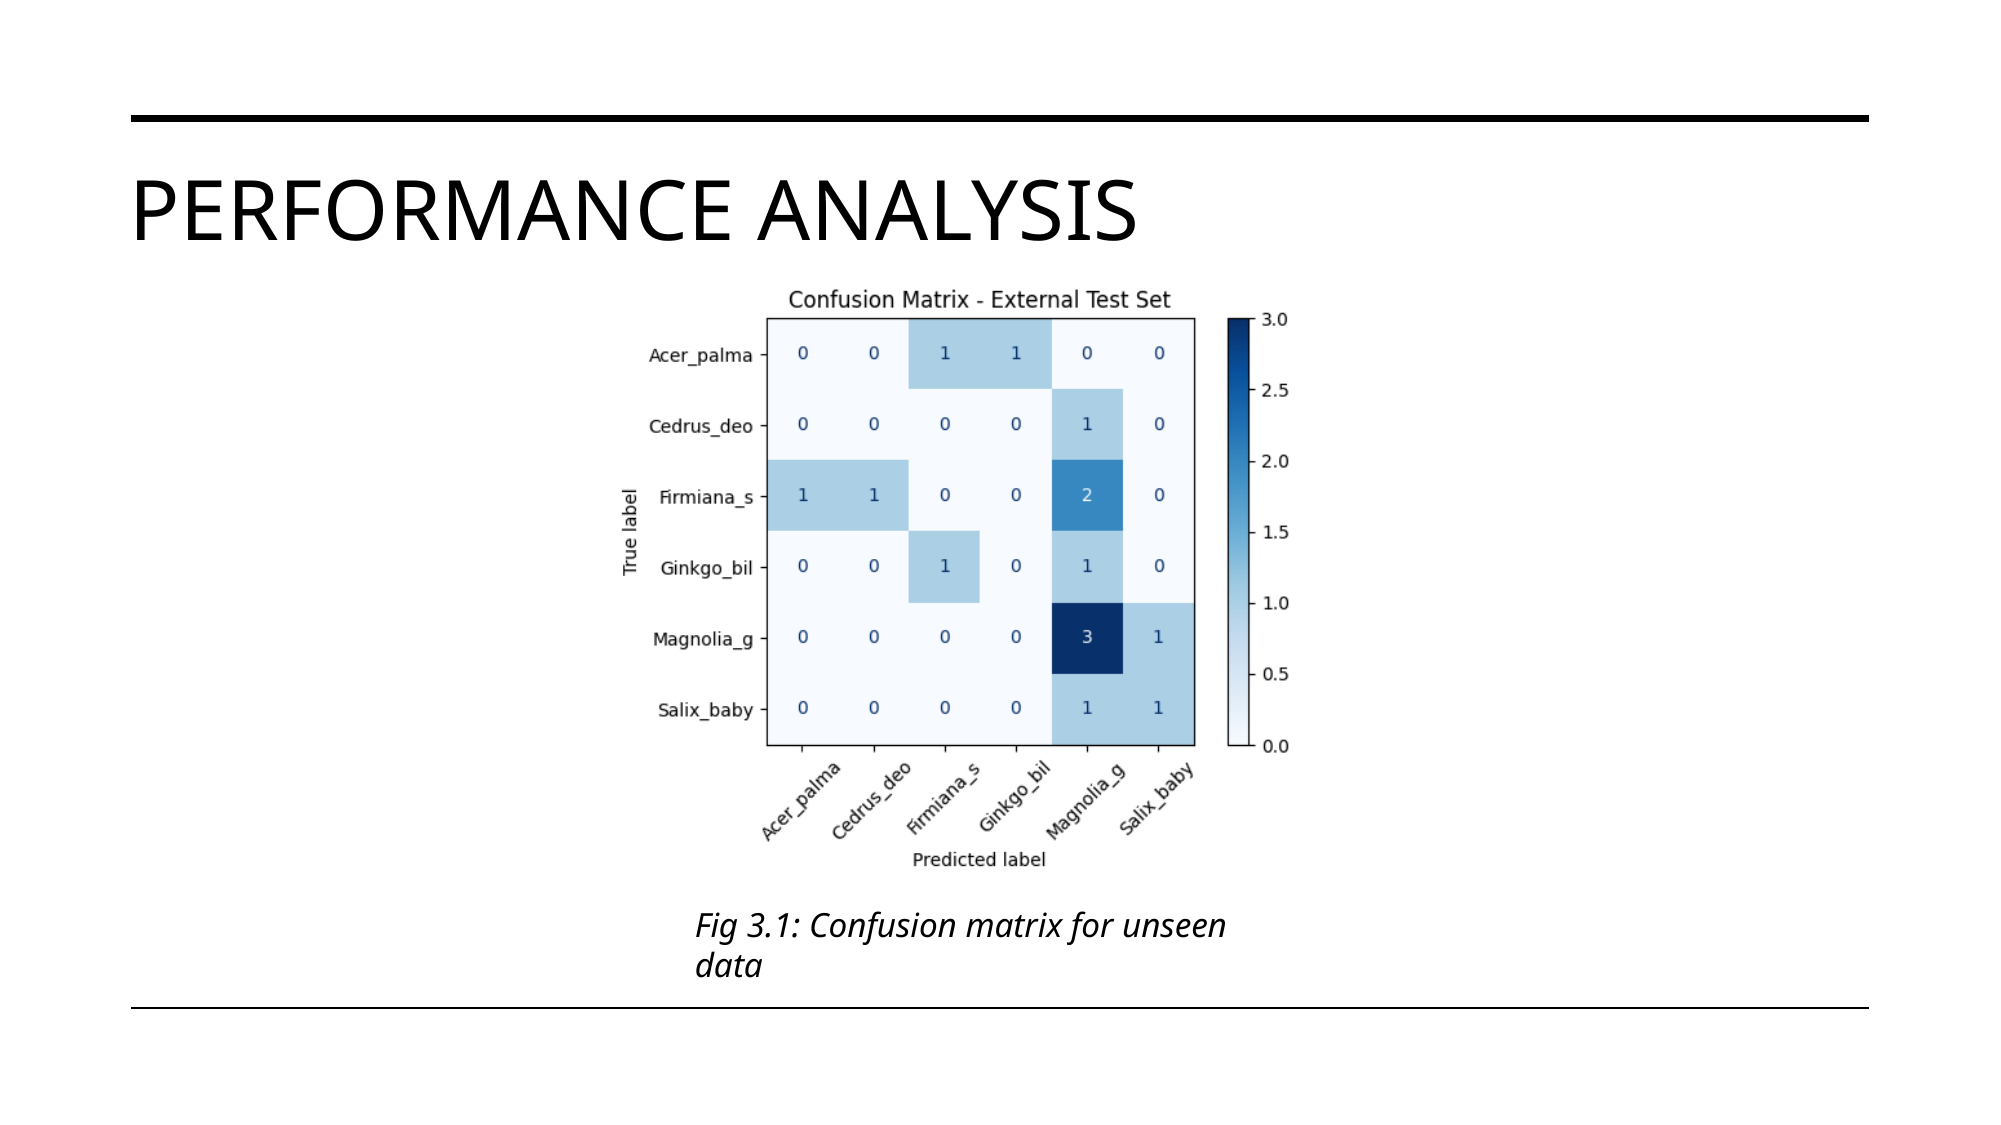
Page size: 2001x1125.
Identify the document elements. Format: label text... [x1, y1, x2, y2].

text_box Fig 3.1: Confusion matrix for unseen data [679, 896, 1246, 992]
picture [604, 282, 1322, 883]
title Performance analysis [114, 149, 1869, 365]
